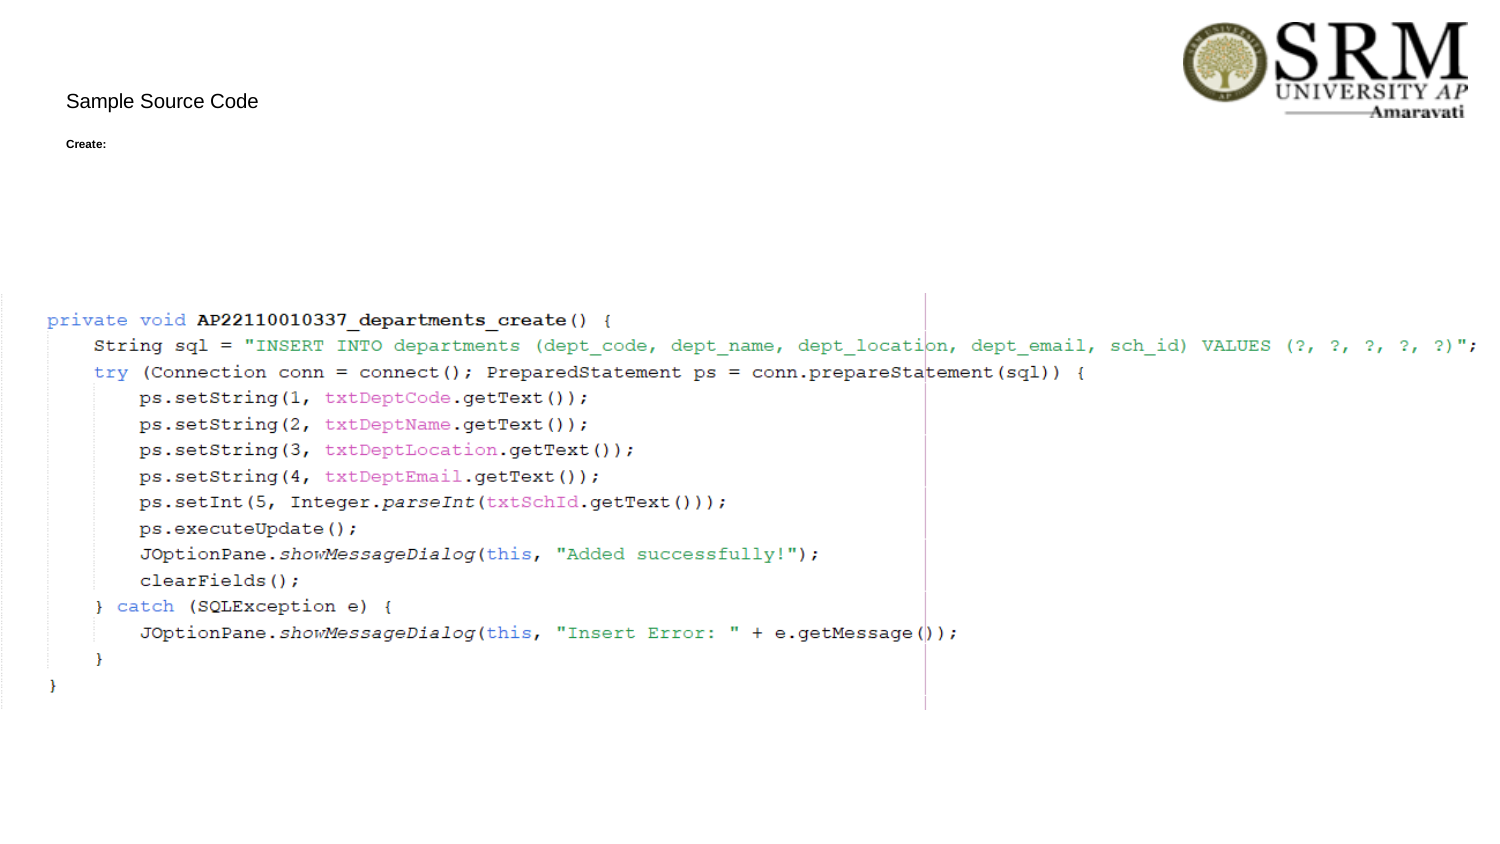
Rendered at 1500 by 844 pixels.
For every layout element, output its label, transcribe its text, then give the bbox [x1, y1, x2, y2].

picture [1183, 22, 1468, 118]
title Sample Source Code Create: [51, 72, 1449, 167]
picture [0, 293, 1500, 710]
